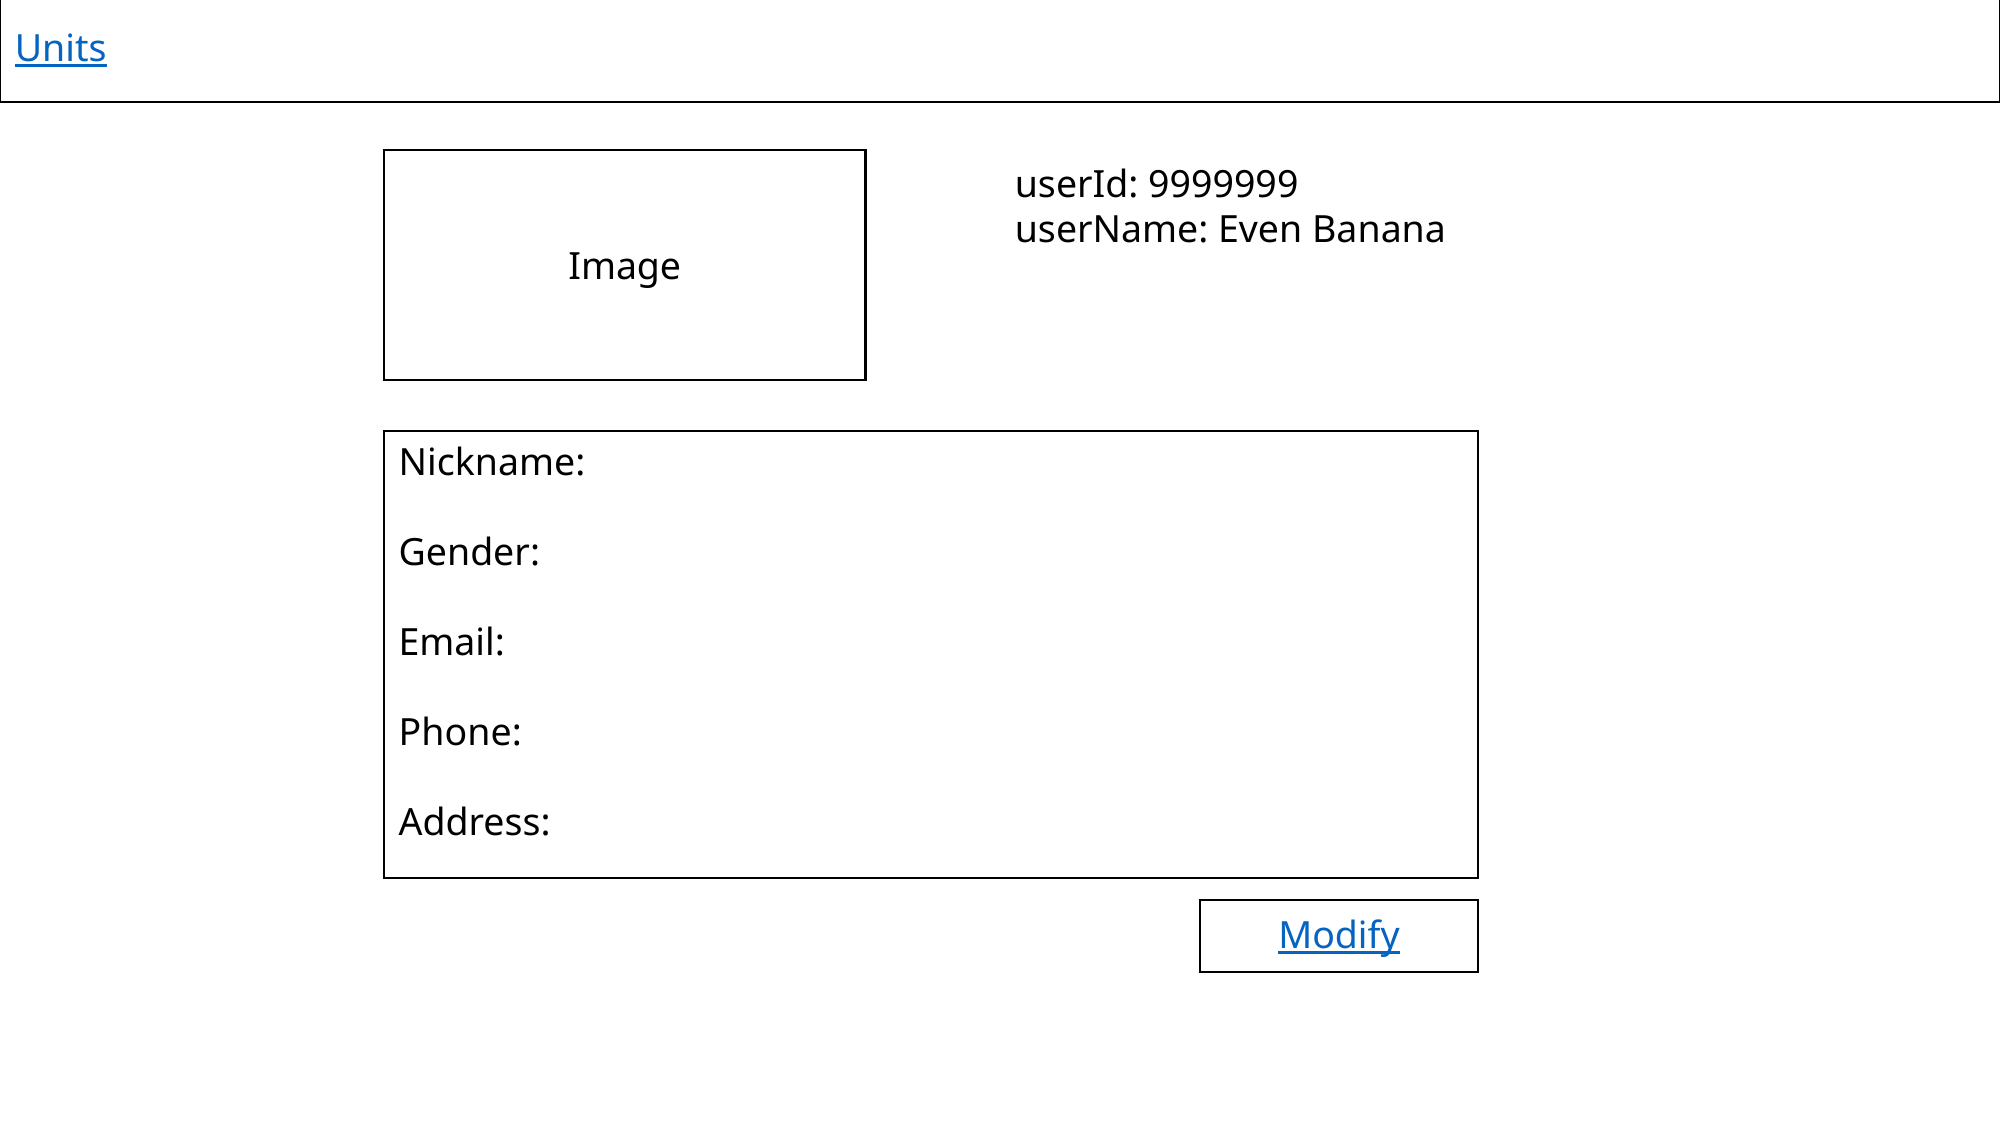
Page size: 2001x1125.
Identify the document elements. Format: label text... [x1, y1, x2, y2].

text_box Nickname: Gender: Email: Phone: Address: [383, 430, 1479, 879]
text_box userId: 9999999 userName: Even Banana [999, 152, 2000, 258]
text_box Units [0, 0, 2000, 103]
text_box Modify [1199, 899, 1479, 973]
text_box Image [383, 149, 867, 381]
